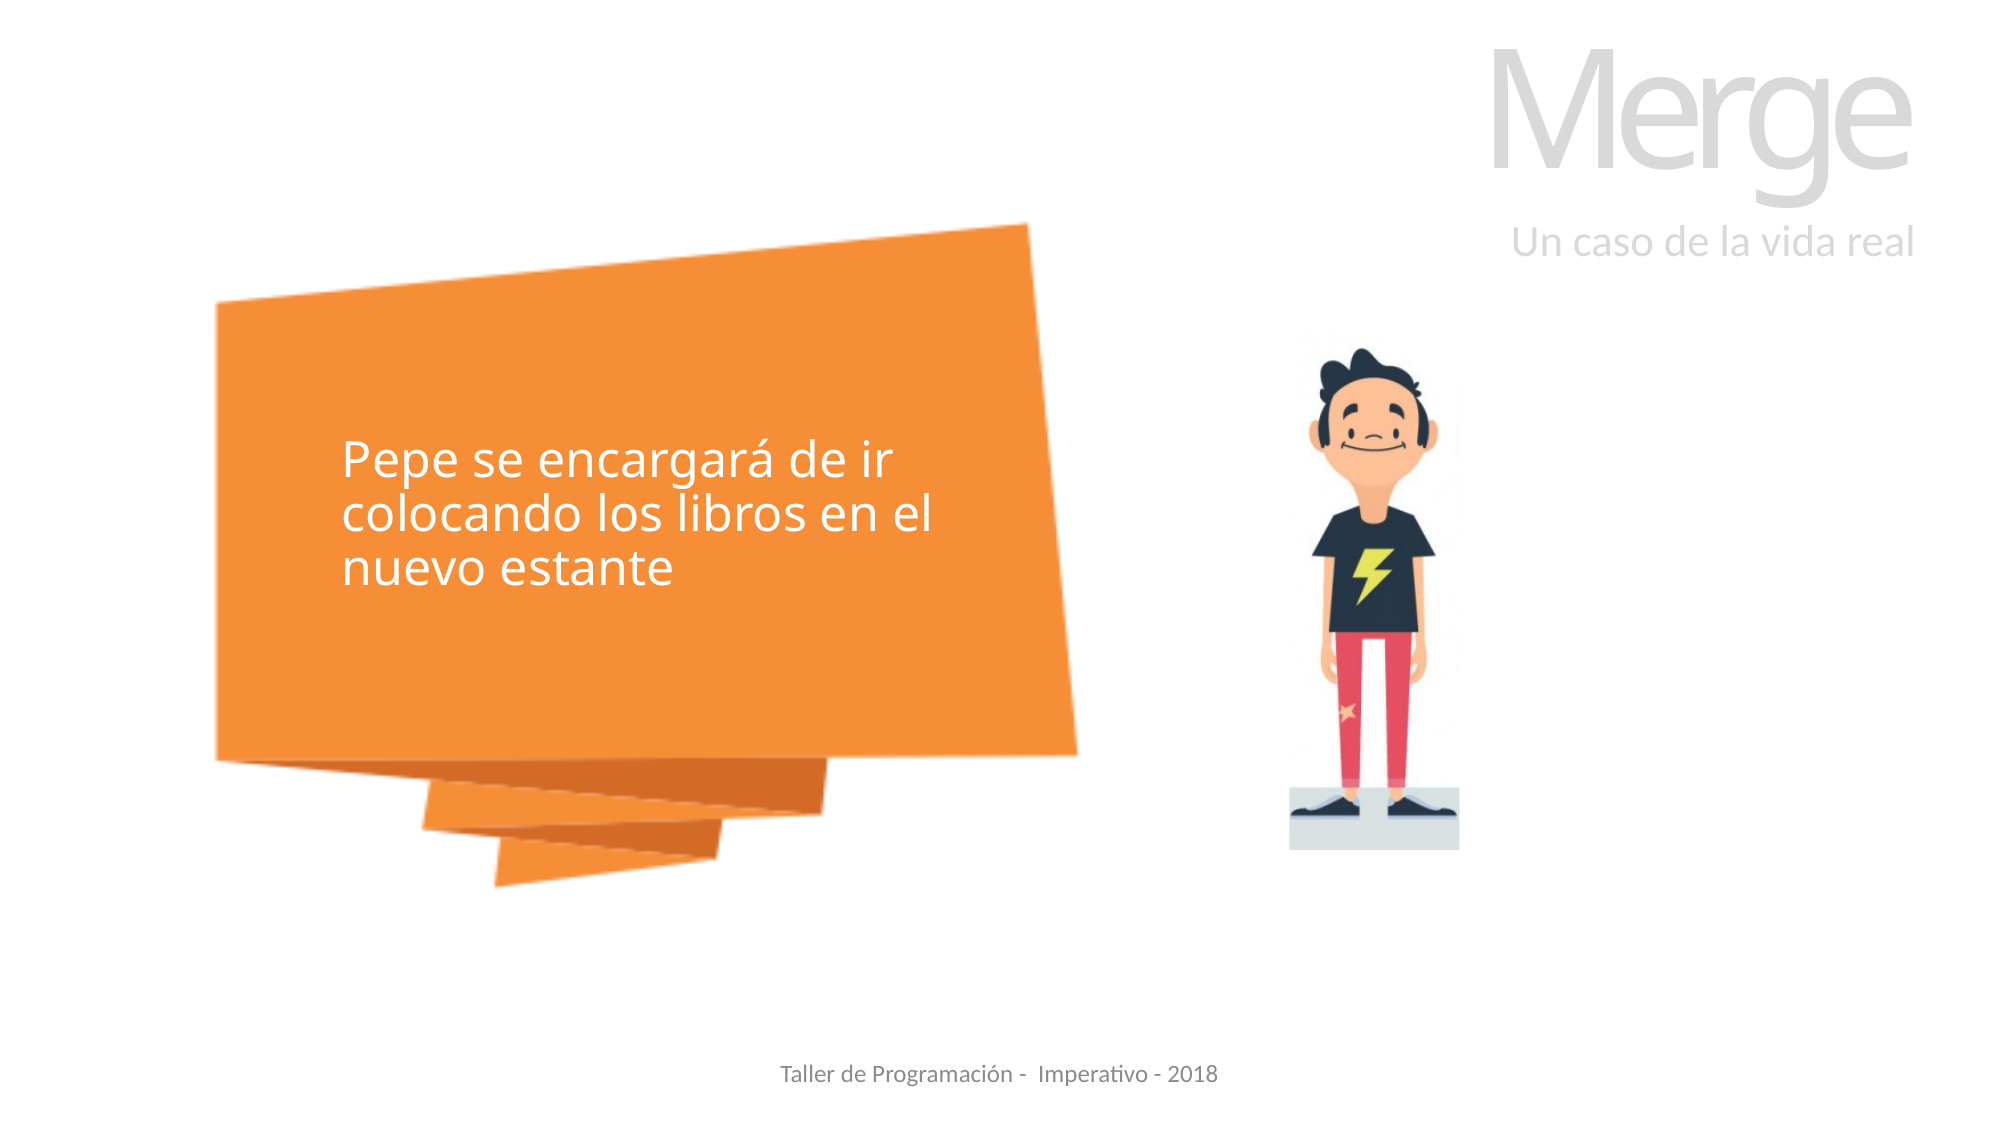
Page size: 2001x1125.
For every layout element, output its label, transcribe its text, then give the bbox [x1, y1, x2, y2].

footer Taller de Programación - Imperativo - 2018 [662, 1042, 1338, 1103]
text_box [1462, 0, 1996, 279]
picture [212, 196, 1091, 913]
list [1289, 333, 1460, 850]
